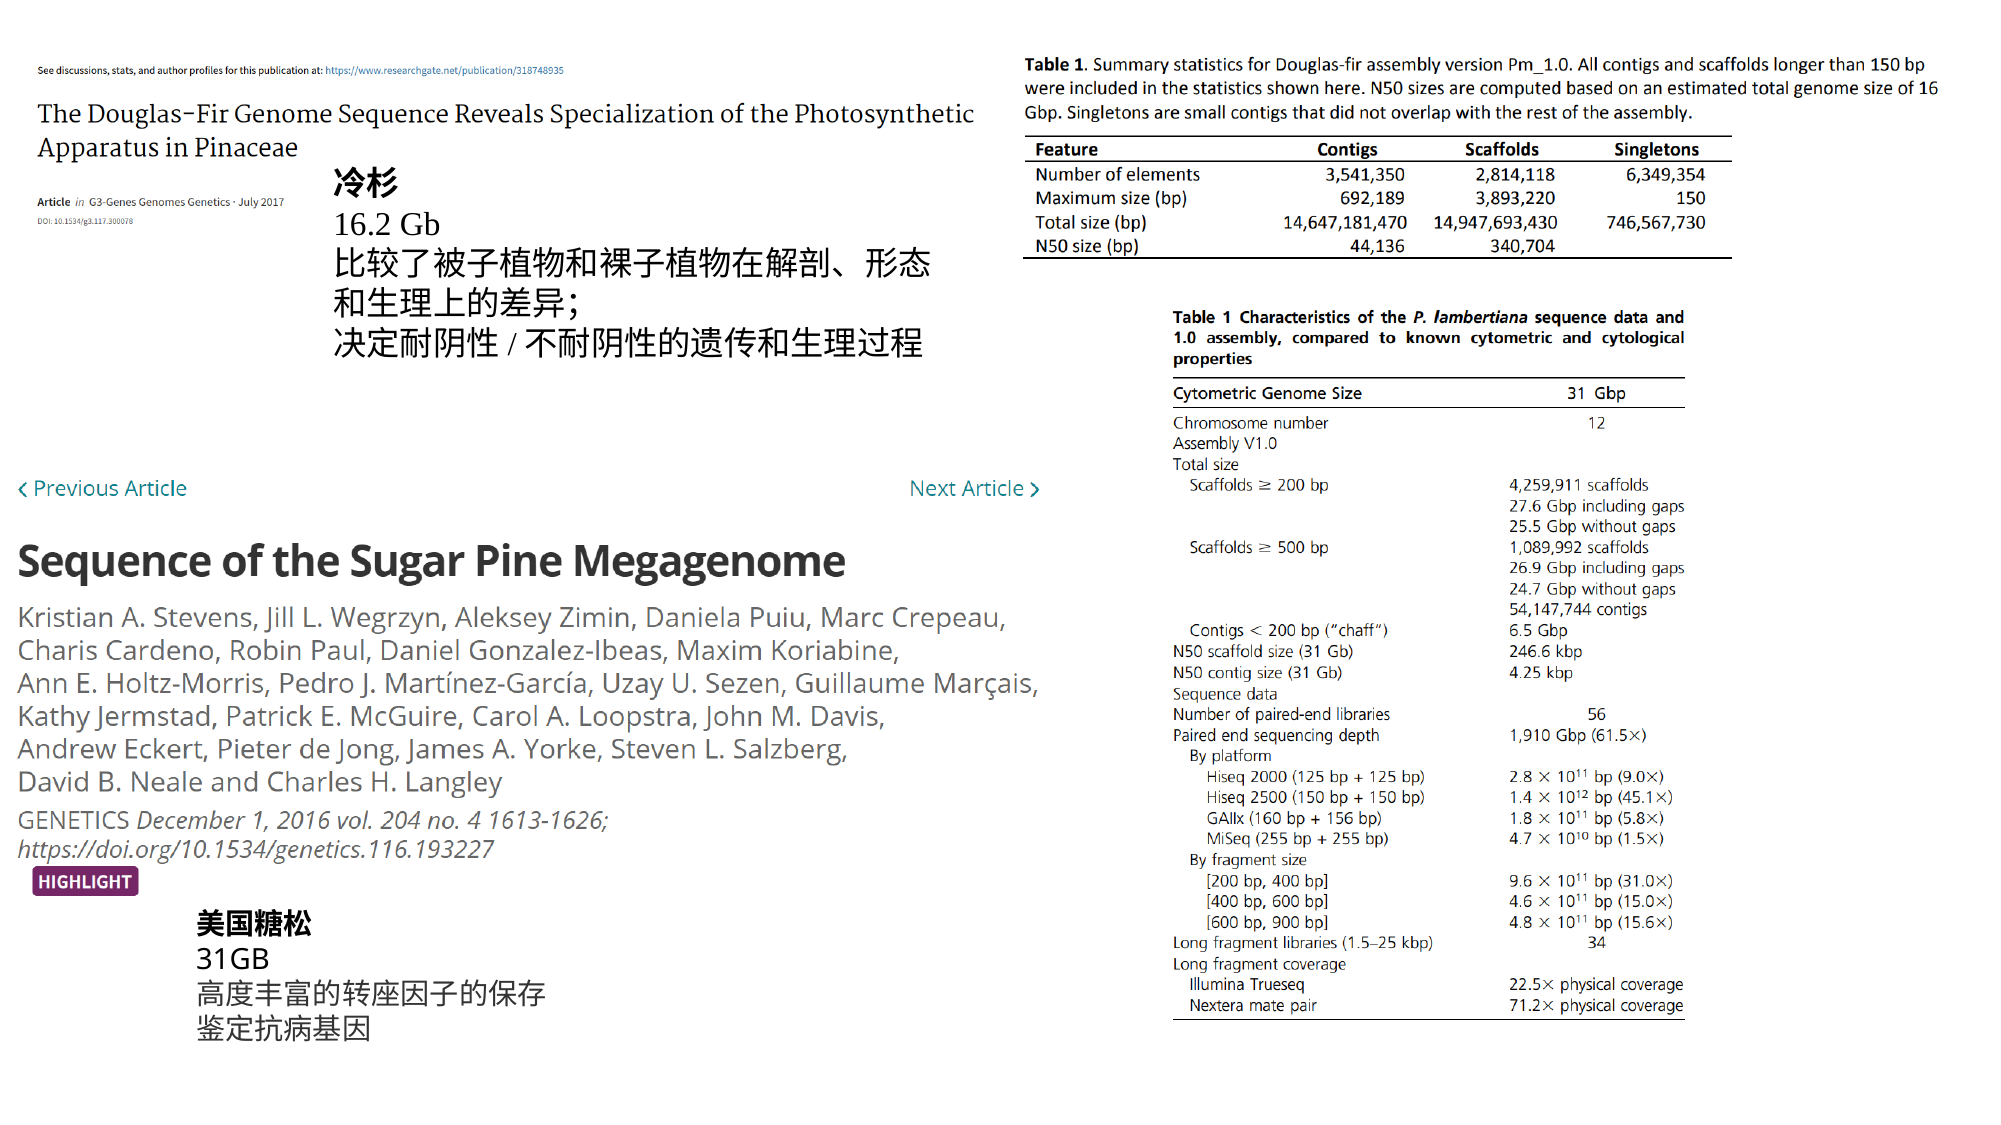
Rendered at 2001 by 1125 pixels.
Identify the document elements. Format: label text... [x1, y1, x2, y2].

text_box 冷杉 16.2 Gb 比较了被子植物和裸子植物在解剖、形态和生理上的差异； 决定耐阴性/不耐阴性的遗传和生理过程 [318, 249, 979, 370]
picture [1010, 37, 1956, 276]
picture [10, 46, 989, 249]
picture [1162, 299, 1711, 1027]
text_box 美国糖松 31GB 高度丰富的转座因子的保存 鉴定抗病基因 [181, 898, 856, 1053]
picture [0, 464, 1061, 898]
